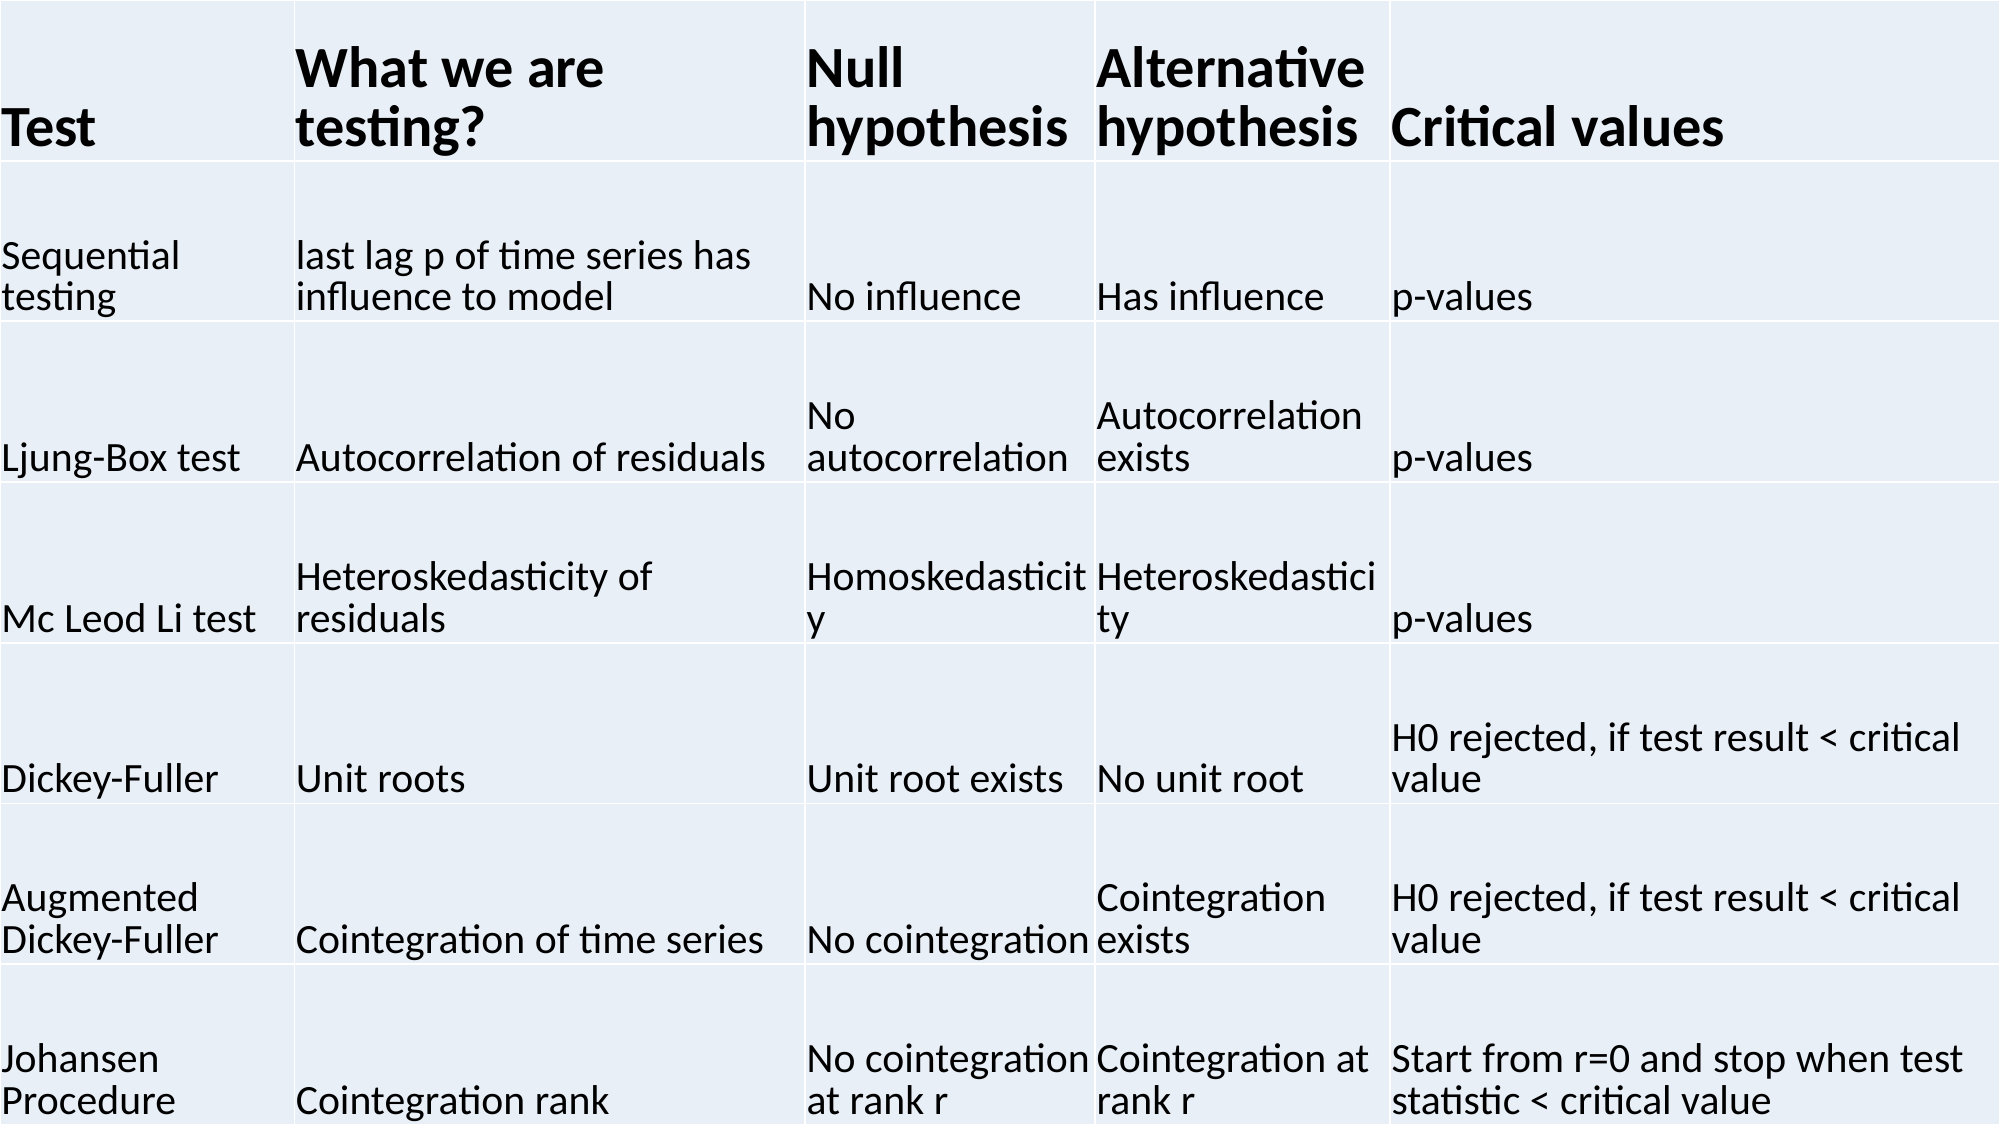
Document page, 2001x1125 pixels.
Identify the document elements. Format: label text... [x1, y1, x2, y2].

table_header Test [1, 1, 294, 160]
table_cell No unit root [1096, 644, 1389, 803]
table_cell Has influence [1096, 162, 1389, 320]
table_header Null hypothesis [806, 1, 1094, 160]
table_cell Ljung-Box test [1, 322, 294, 481]
table_cell Cointegration exists [1096, 804, 1389, 963]
table_cell Cointegration at rank r [1096, 965, 1389, 1124]
table_cell Unit root exists [806, 644, 1094, 803]
table_header Alternative hypothesis [1096, 1, 1389, 160]
table_cell H0 rejected, if test result < critical value [1391, 804, 1999, 963]
table_cell last lag p of time series has influence to model [295, 162, 804, 320]
table_cell Cointegration rank [295, 965, 804, 1124]
table_cell Heteroskedasticity [1096, 483, 1389, 642]
table_cell H0 rejected, if test result < critical value [1391, 644, 1999, 803]
table_cell Autocorrelation exists [1096, 322, 1389, 481]
table_cell Sequential testing [1, 162, 294, 320]
table_cell Autocorrelation of residuals [295, 322, 804, 481]
table_cell Dickey-Fuller [1, 644, 294, 803]
table_cell p-values [1391, 322, 1999, 481]
table_cell Heteroskedasticity of residuals [295, 483, 804, 642]
table_cell Unit roots [295, 644, 804, 803]
table_cell No autocorrelation [806, 322, 1094, 481]
table_cell Johansen Procedure [1, 965, 294, 1124]
table_cell Augmented Dickey-Fuller [1, 804, 294, 963]
table_header Critical values [1391, 1, 1999, 160]
table_cell No influence [806, 162, 1094, 320]
table_cell Homoskedasticity [806, 483, 1094, 642]
table_cell p-values [1391, 483, 1999, 642]
table_cell No cointegration [806, 804, 1094, 963]
table_header What we are testing? [295, 1, 804, 160]
table_cell No cointegration at rank r [806, 965, 1094, 1124]
table_cell p-values [1391, 162, 1999, 320]
table_cell Start from r=0 and stop when test statistic < critical value [1391, 965, 1999, 1124]
table_cell Mc Leod Li test [1, 483, 294, 642]
table_cell Cointegration of time series [295, 804, 804, 963]
